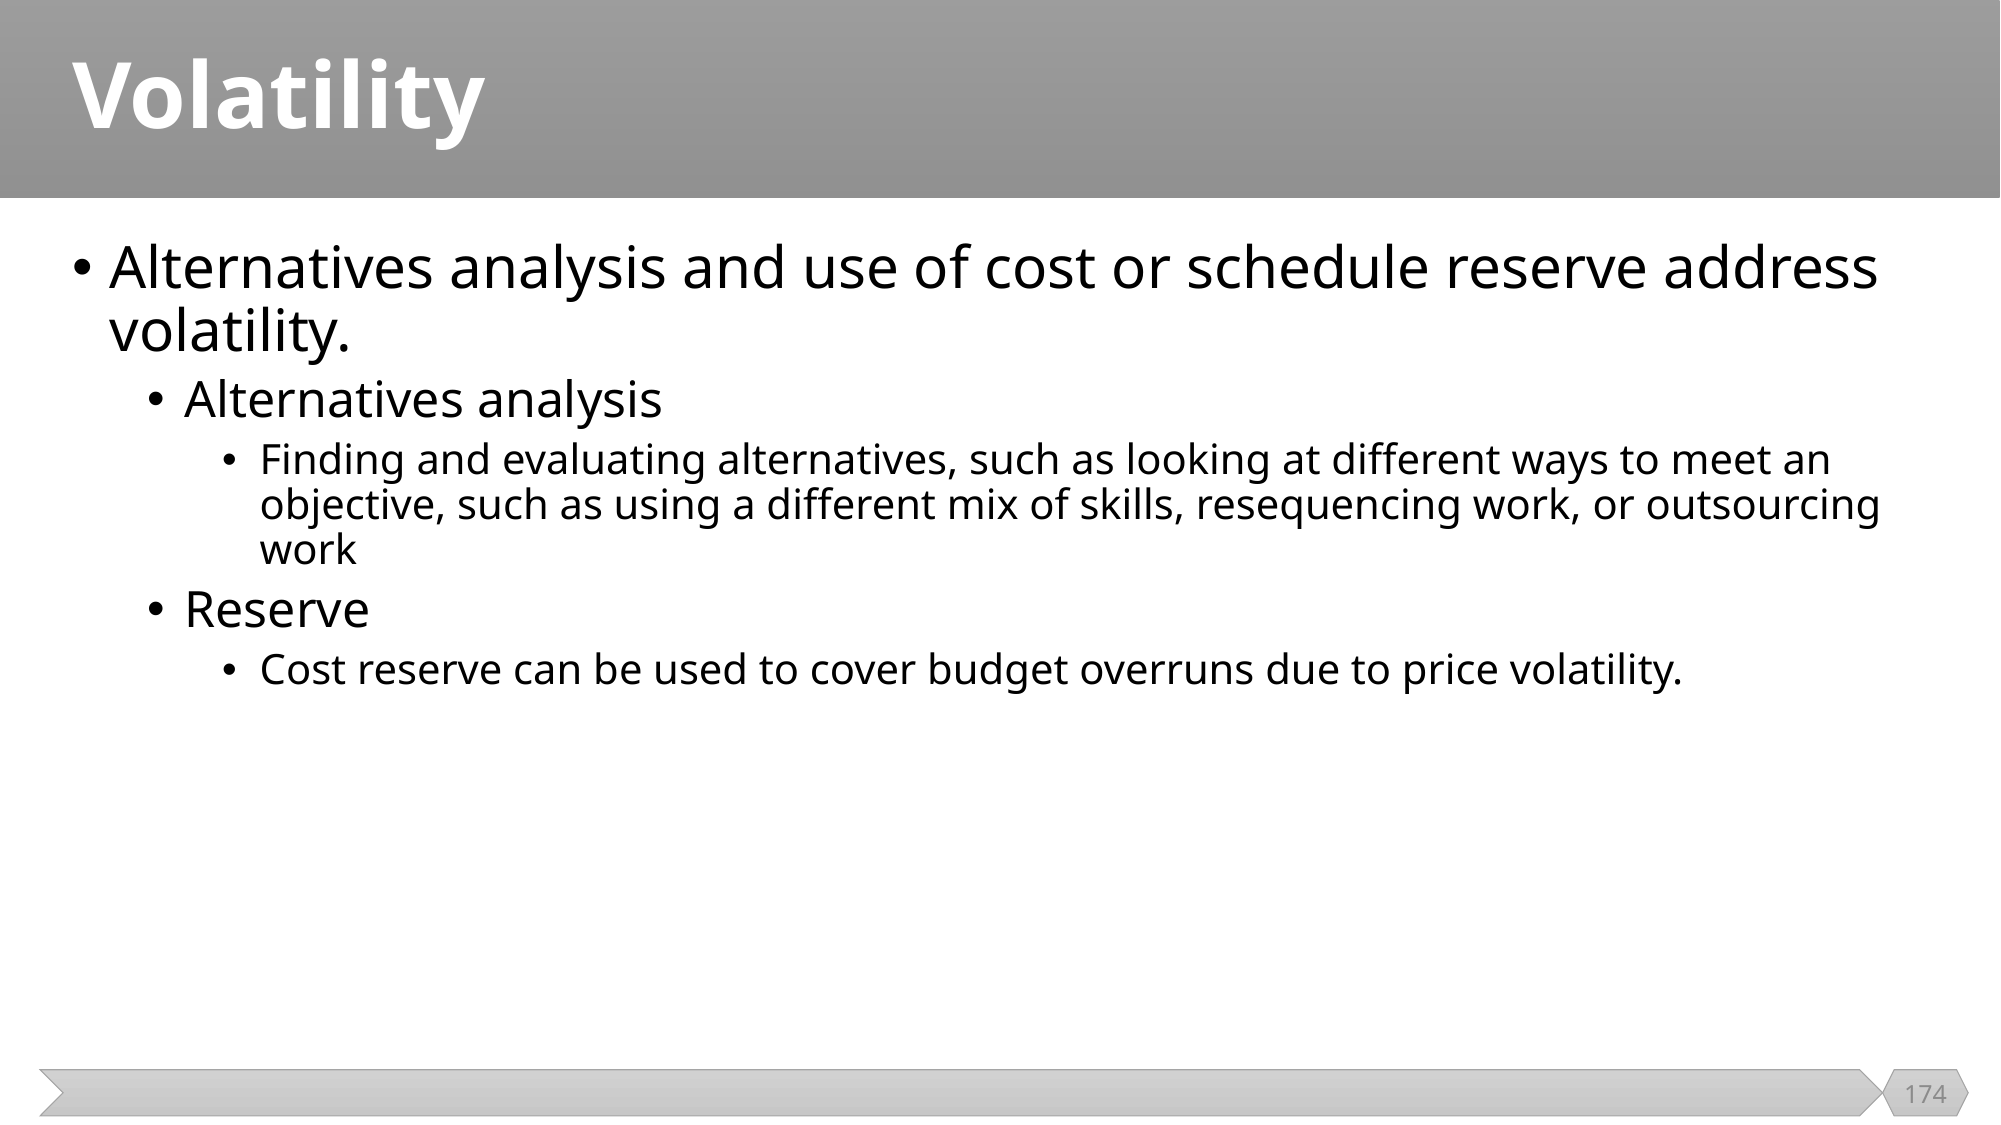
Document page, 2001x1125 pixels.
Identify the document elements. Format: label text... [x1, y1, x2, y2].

title Volatility [56, 0, 1969, 199]
slide_number 174 [1882, 1065, 1969, 1125]
list Alternatives analysis and use of cost or schedule reserve address volatility. Alternatives analysis Finding and evaluating alternatives, such as looking at different ways to meet an objective, such as using a different mix of skills, resequencing work, or outsourcing work Reserve Cost reserve can be used to cover budget overruns due to price volatility. [56, 230, 1969, 1010]
